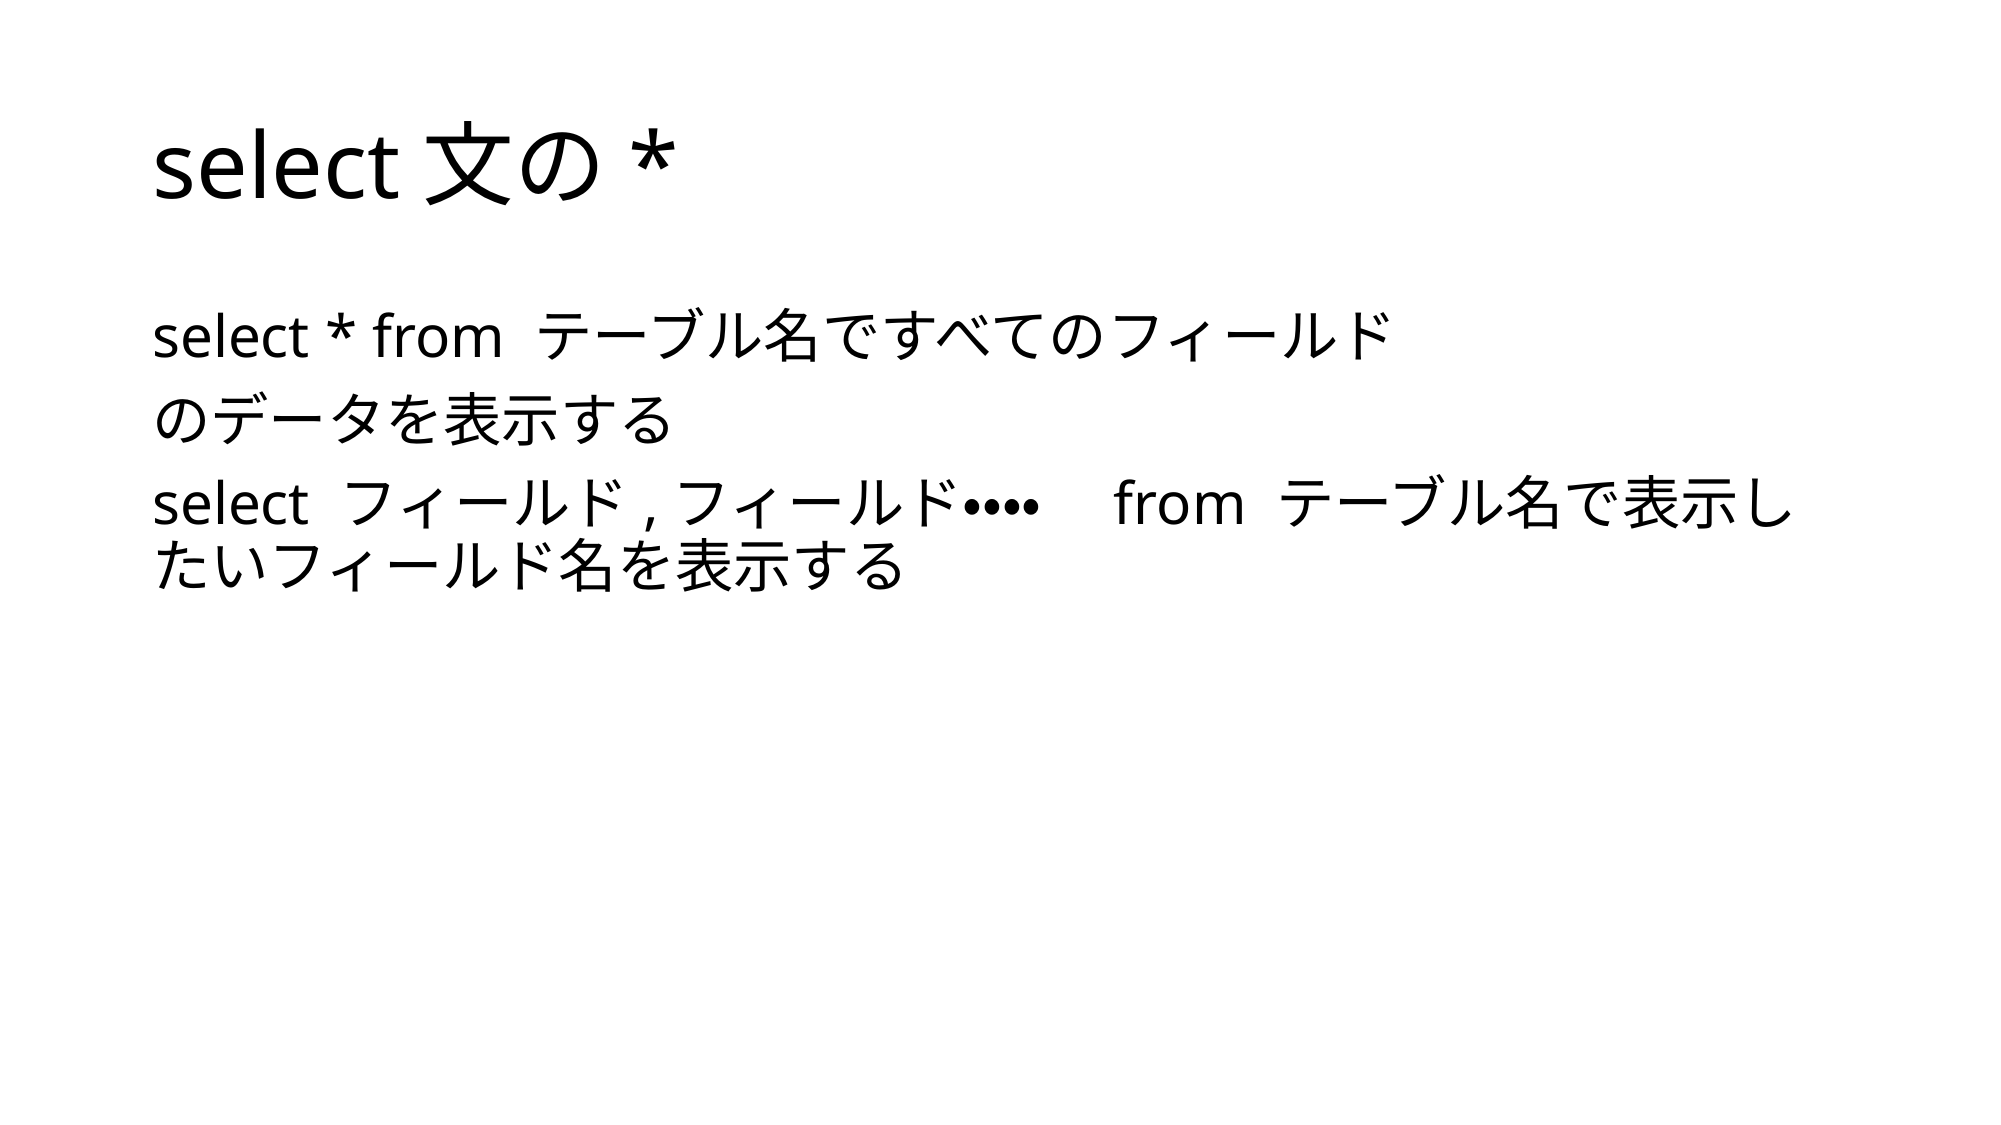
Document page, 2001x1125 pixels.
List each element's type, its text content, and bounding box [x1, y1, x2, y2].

title select文の* [137, 59, 1863, 278]
list select * from テーブル名ですべてのフィールド のデータを表示する select フィールド,フィールド・・・・ from テーブル名で表示したいフィールド名を表示する [137, 299, 1863, 1014]
